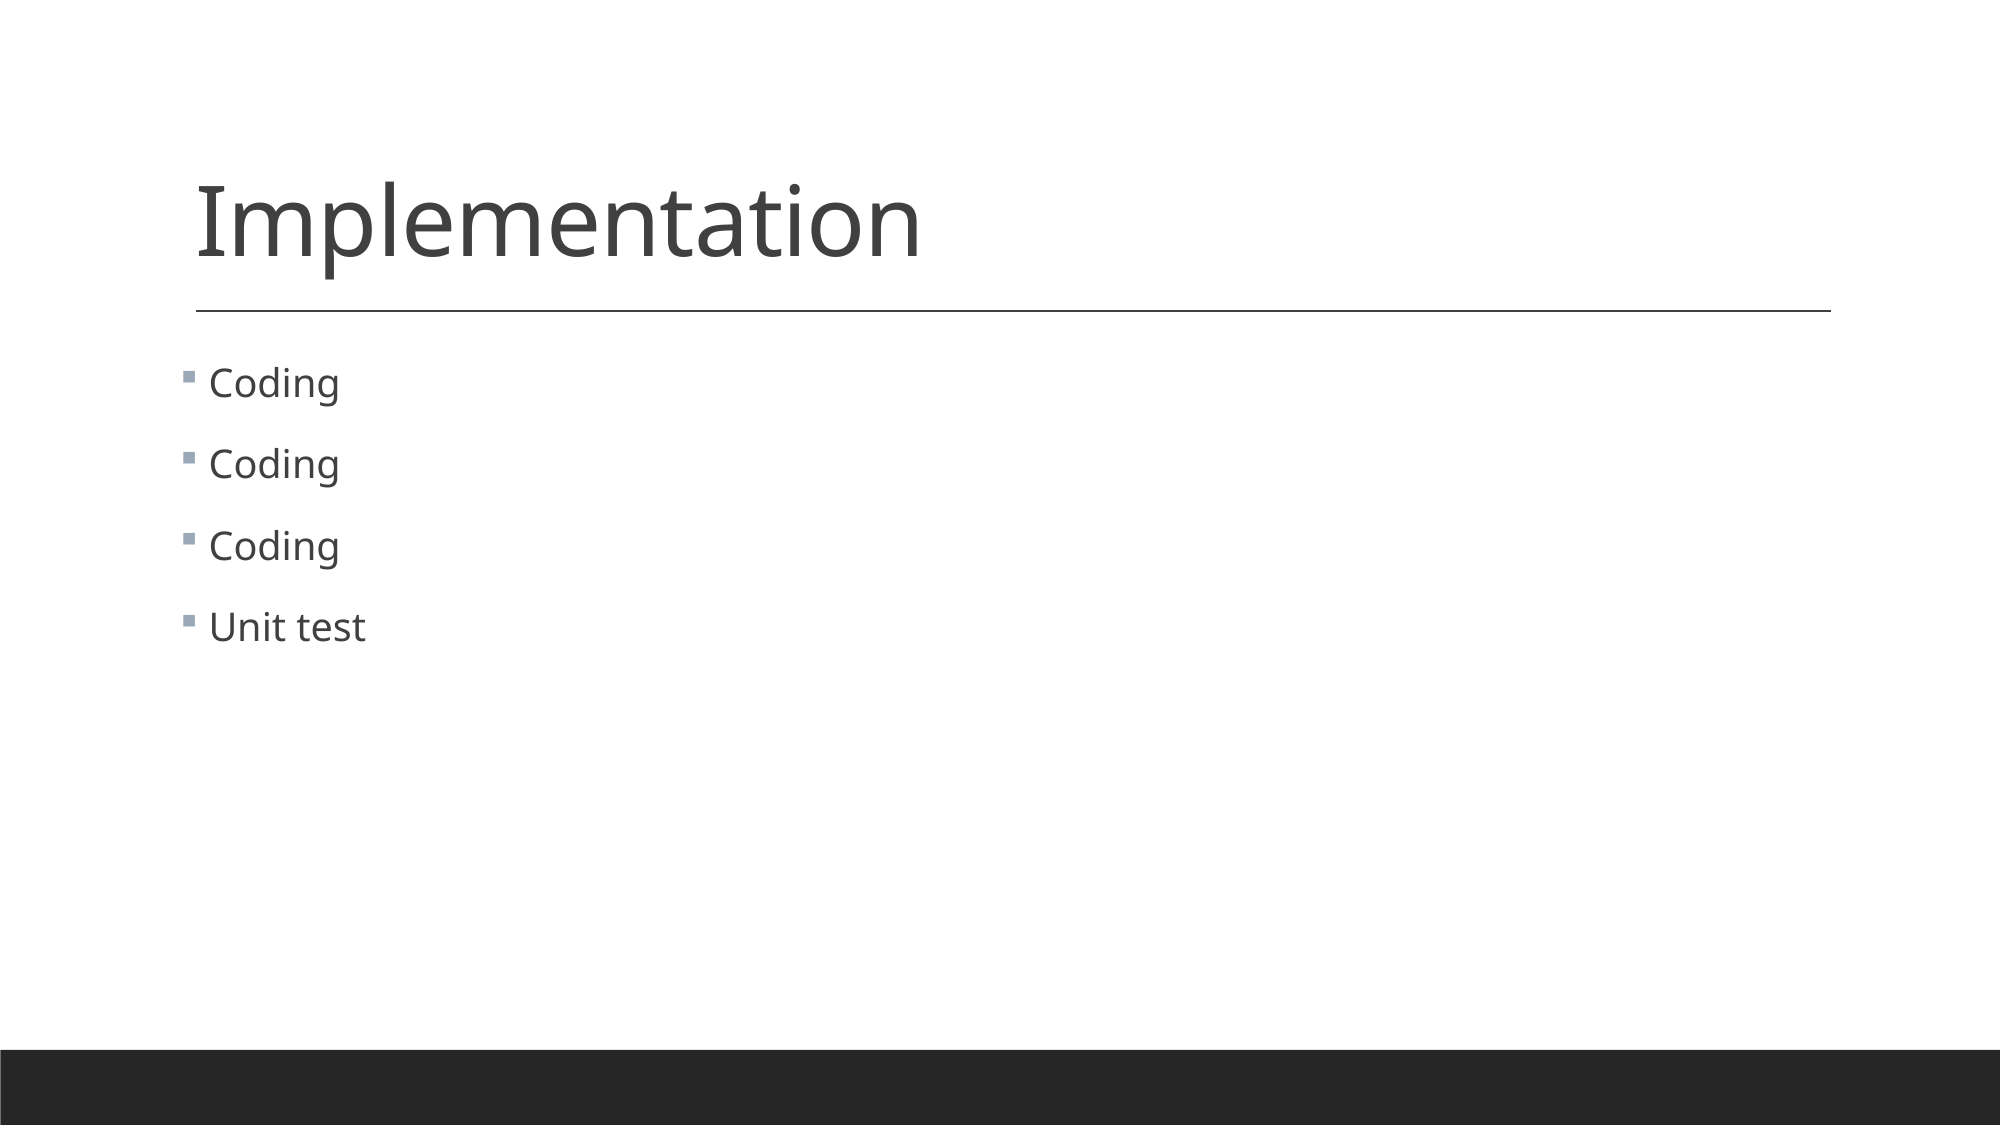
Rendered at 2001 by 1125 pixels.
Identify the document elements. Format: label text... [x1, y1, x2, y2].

title Implementation [180, 47, 1830, 285]
list Coding Coding Coding Unit test [180, 345, 1830, 963]
